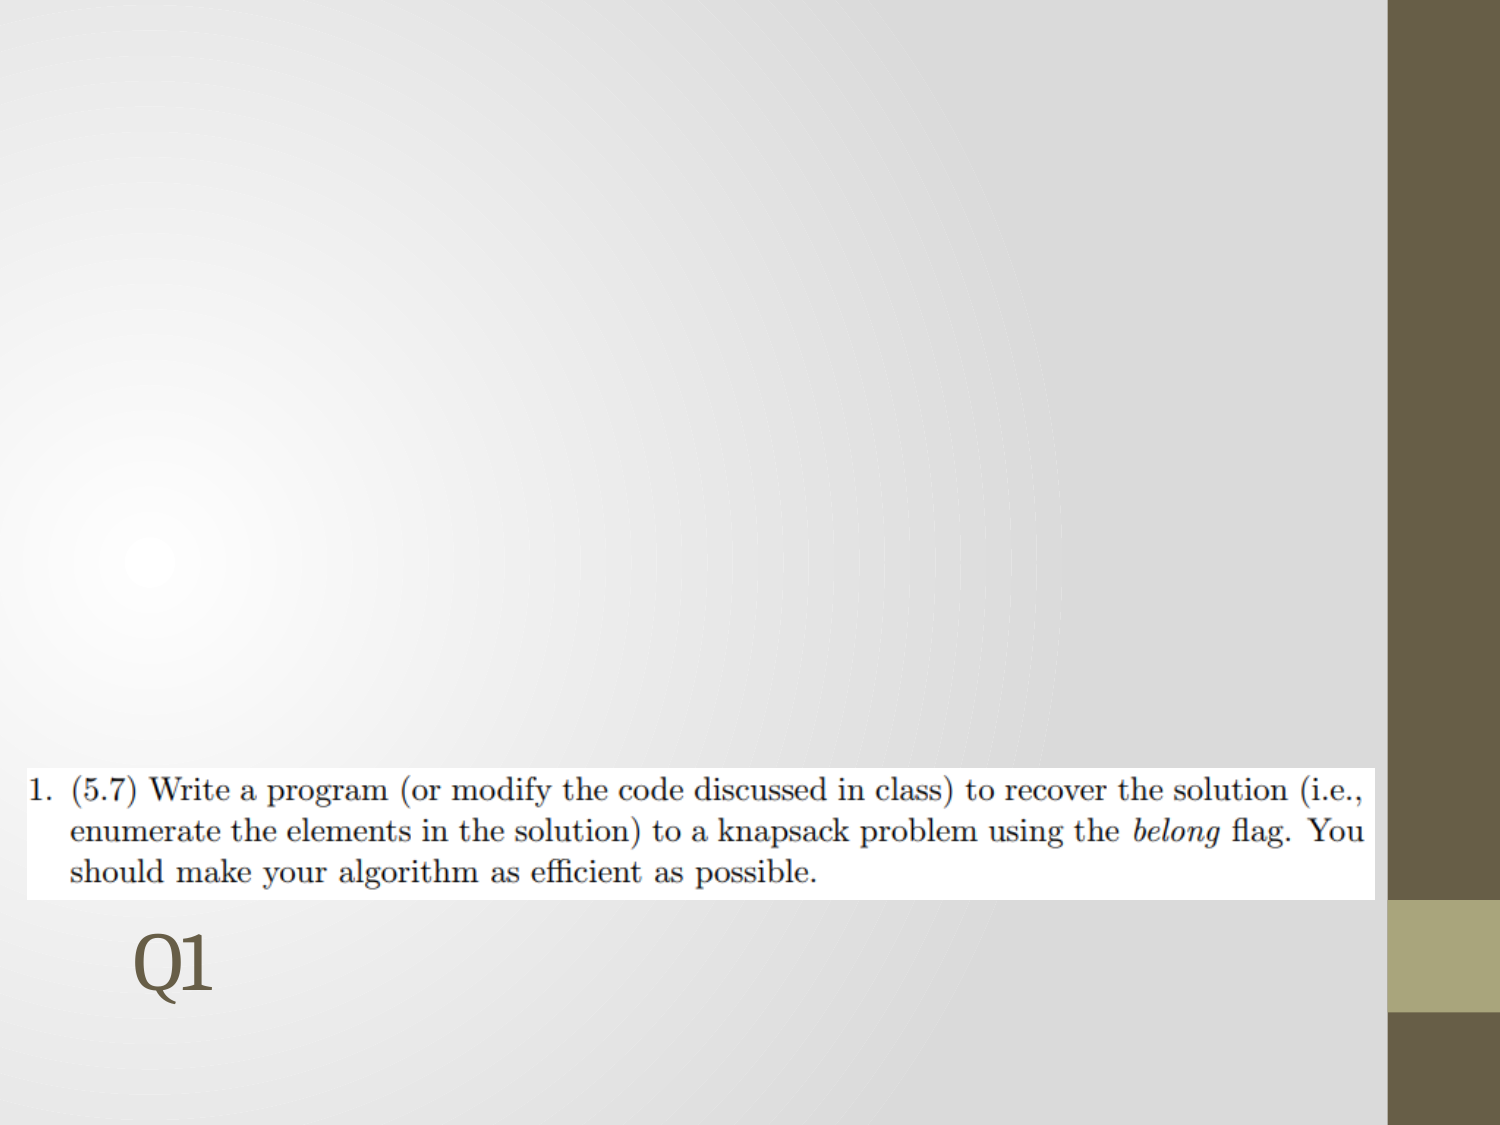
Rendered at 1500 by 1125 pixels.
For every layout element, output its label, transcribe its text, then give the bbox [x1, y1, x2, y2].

picture [27, 767, 1376, 901]
title Q1 [118, 907, 1375, 1092]
